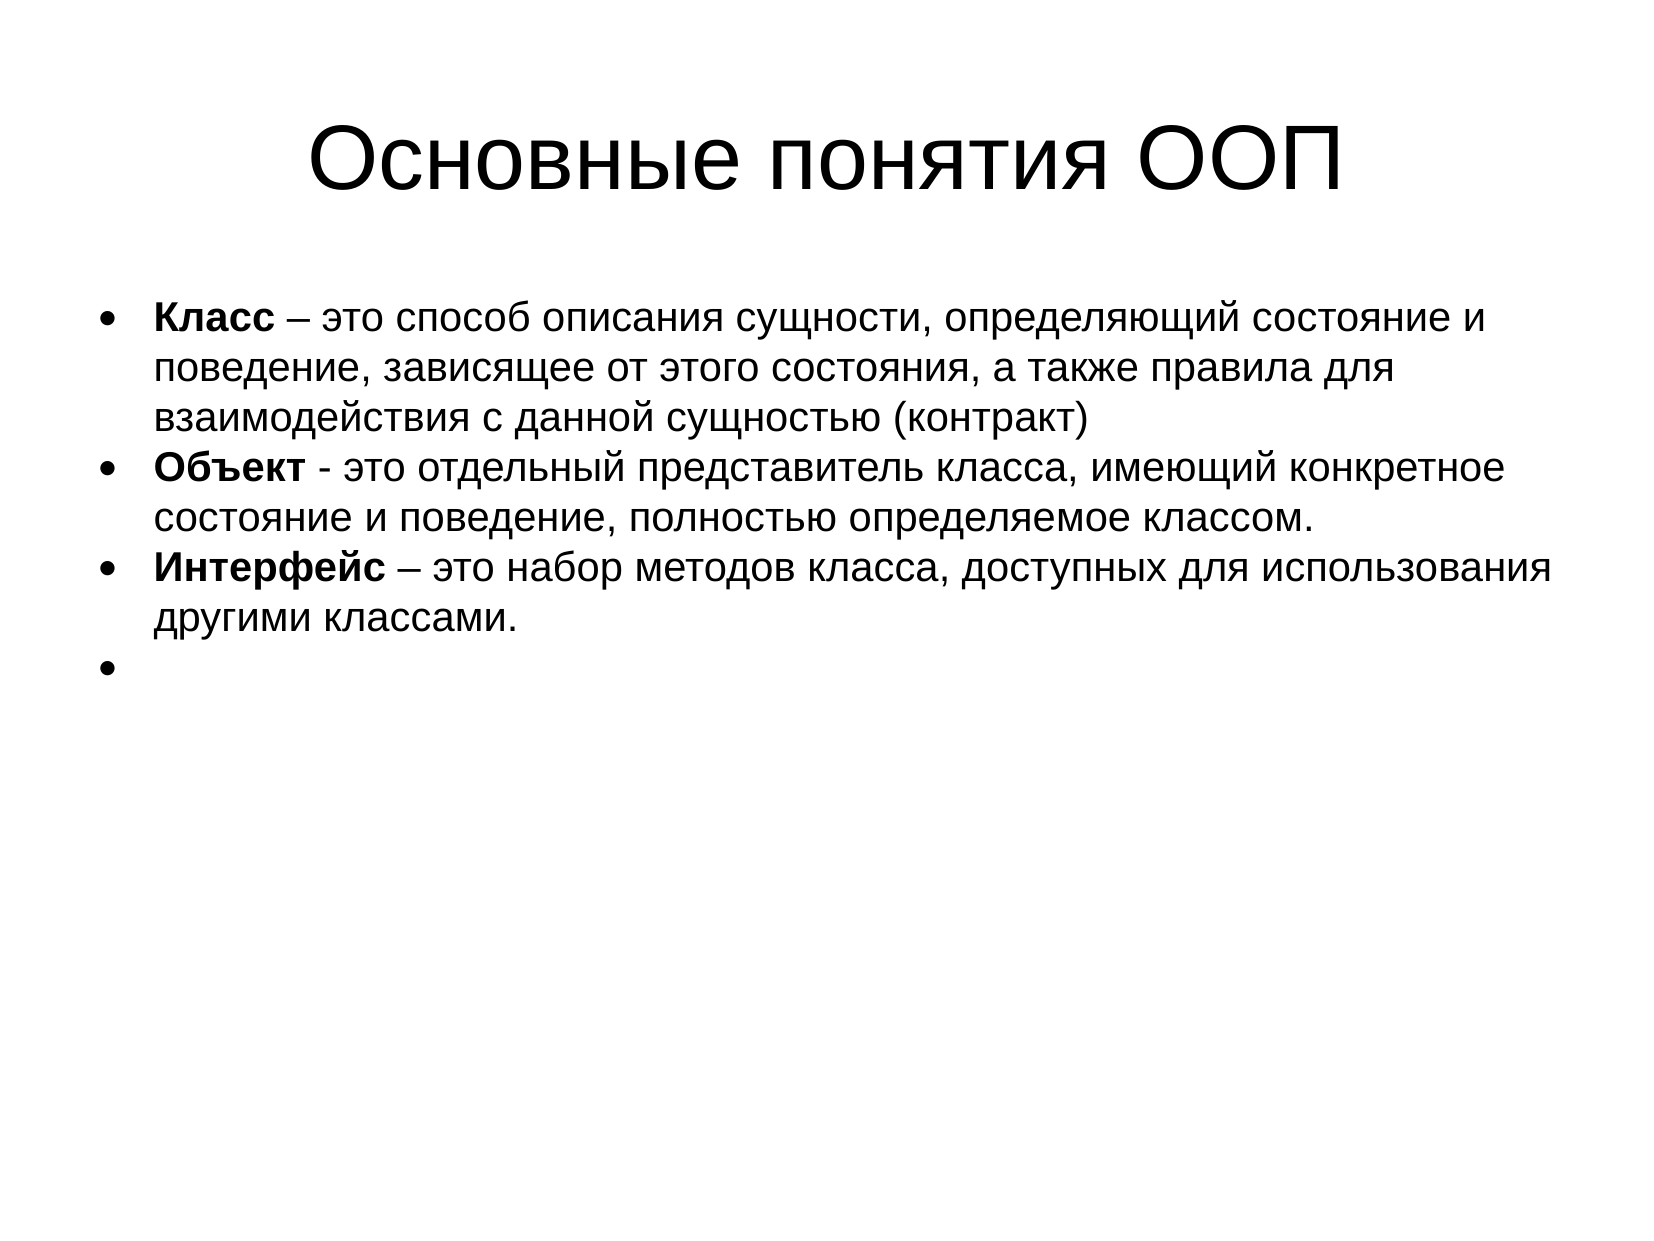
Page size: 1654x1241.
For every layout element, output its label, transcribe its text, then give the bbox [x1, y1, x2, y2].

text_box Основные понятия ООП [82, 49, 1571, 257]
text_box Класс – это способ описания сущности, определяющий состояние и поведение, зависящее от этого состояния, а также правила для взаимодействия с данной сущностью (контракт) Объект - это отдельный представитель класса, имеющий конкретное состояние и поведение, полностью определяемое классом. Интерфейс – это набор методов класса, доступных для использования другими классами. [82, 290, 1571, 1009]
